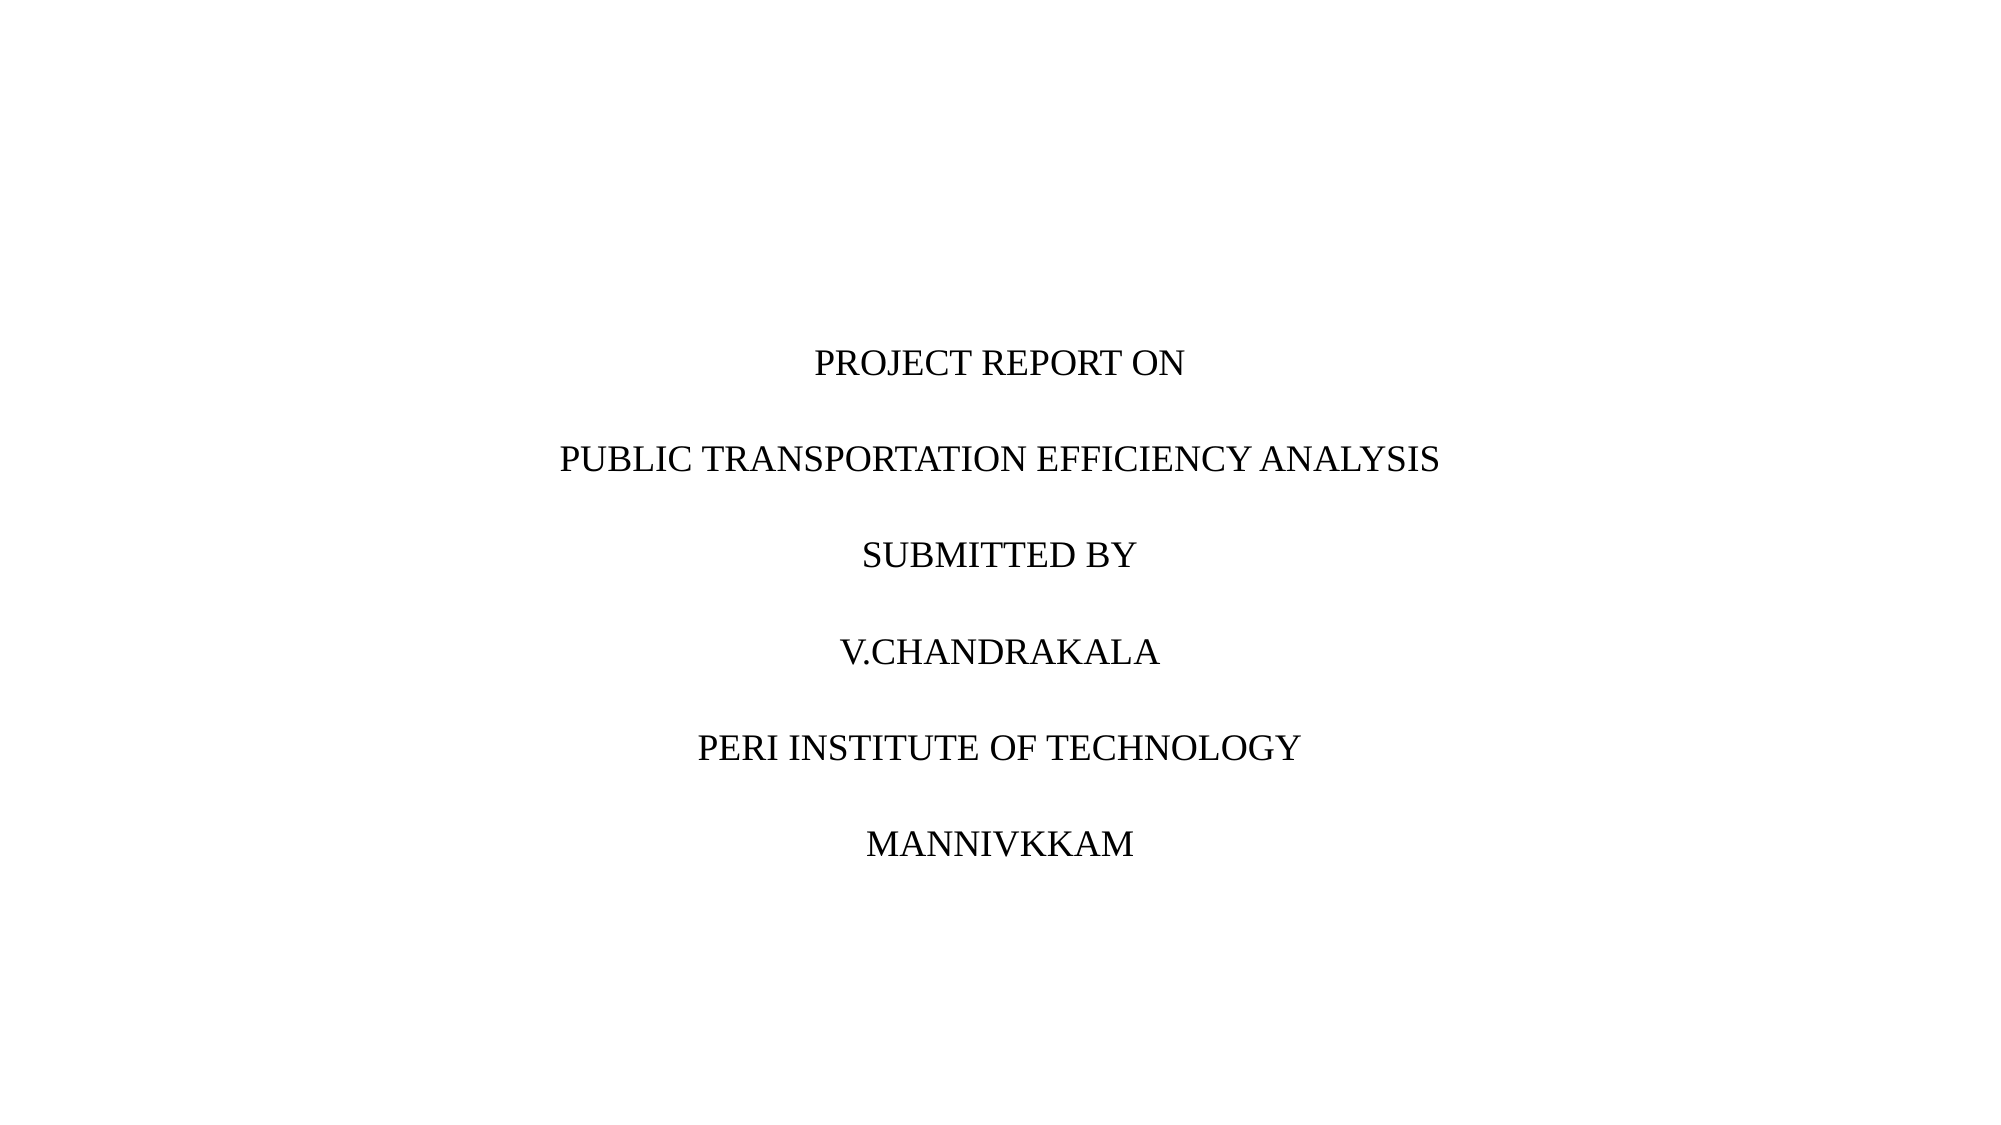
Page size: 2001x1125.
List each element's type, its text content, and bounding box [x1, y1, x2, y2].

title PROJECT REPORT ON PUBLIC TRANSPORTATION EFFICIENCY ANALYSIS SUBMITTED BY V.CHANDRAKALA PERI INSTITUTE OF TECHNOLOGY MANNIVKKAM [249, 85, 1750, 917]
